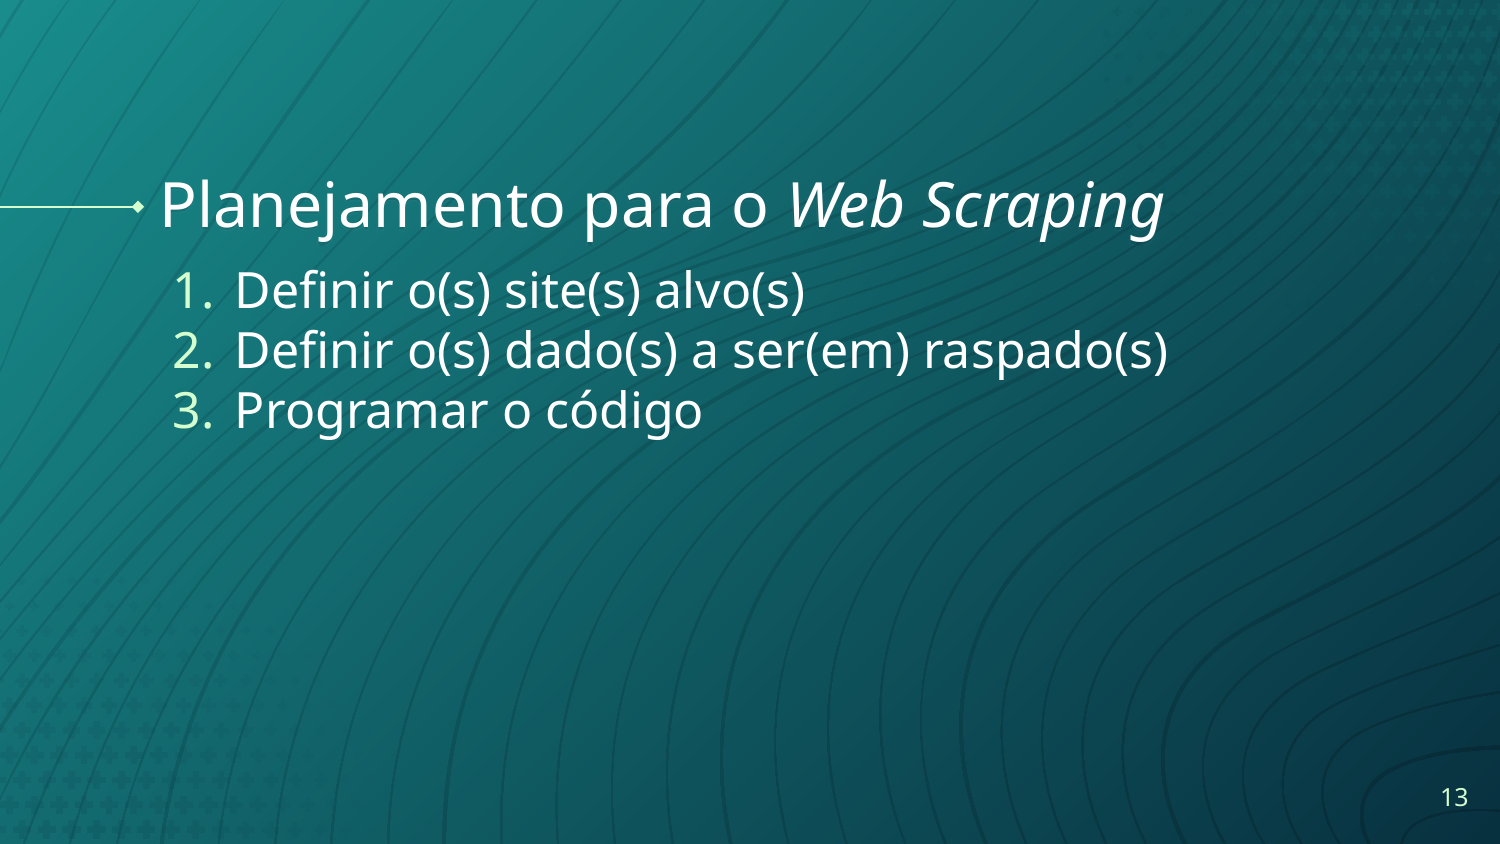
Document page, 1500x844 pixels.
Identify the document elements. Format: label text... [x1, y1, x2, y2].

slide_number ‹#› [1378, 766, 1469, 832]
title Planejamento para o Web Scraping [159, 174, 1340, 240]
list Definir o(s) site(s) alvo(s) Definir o(s) dado(s) a ser(em) raspado(s) Programar o código [159, 258, 1340, 702]
